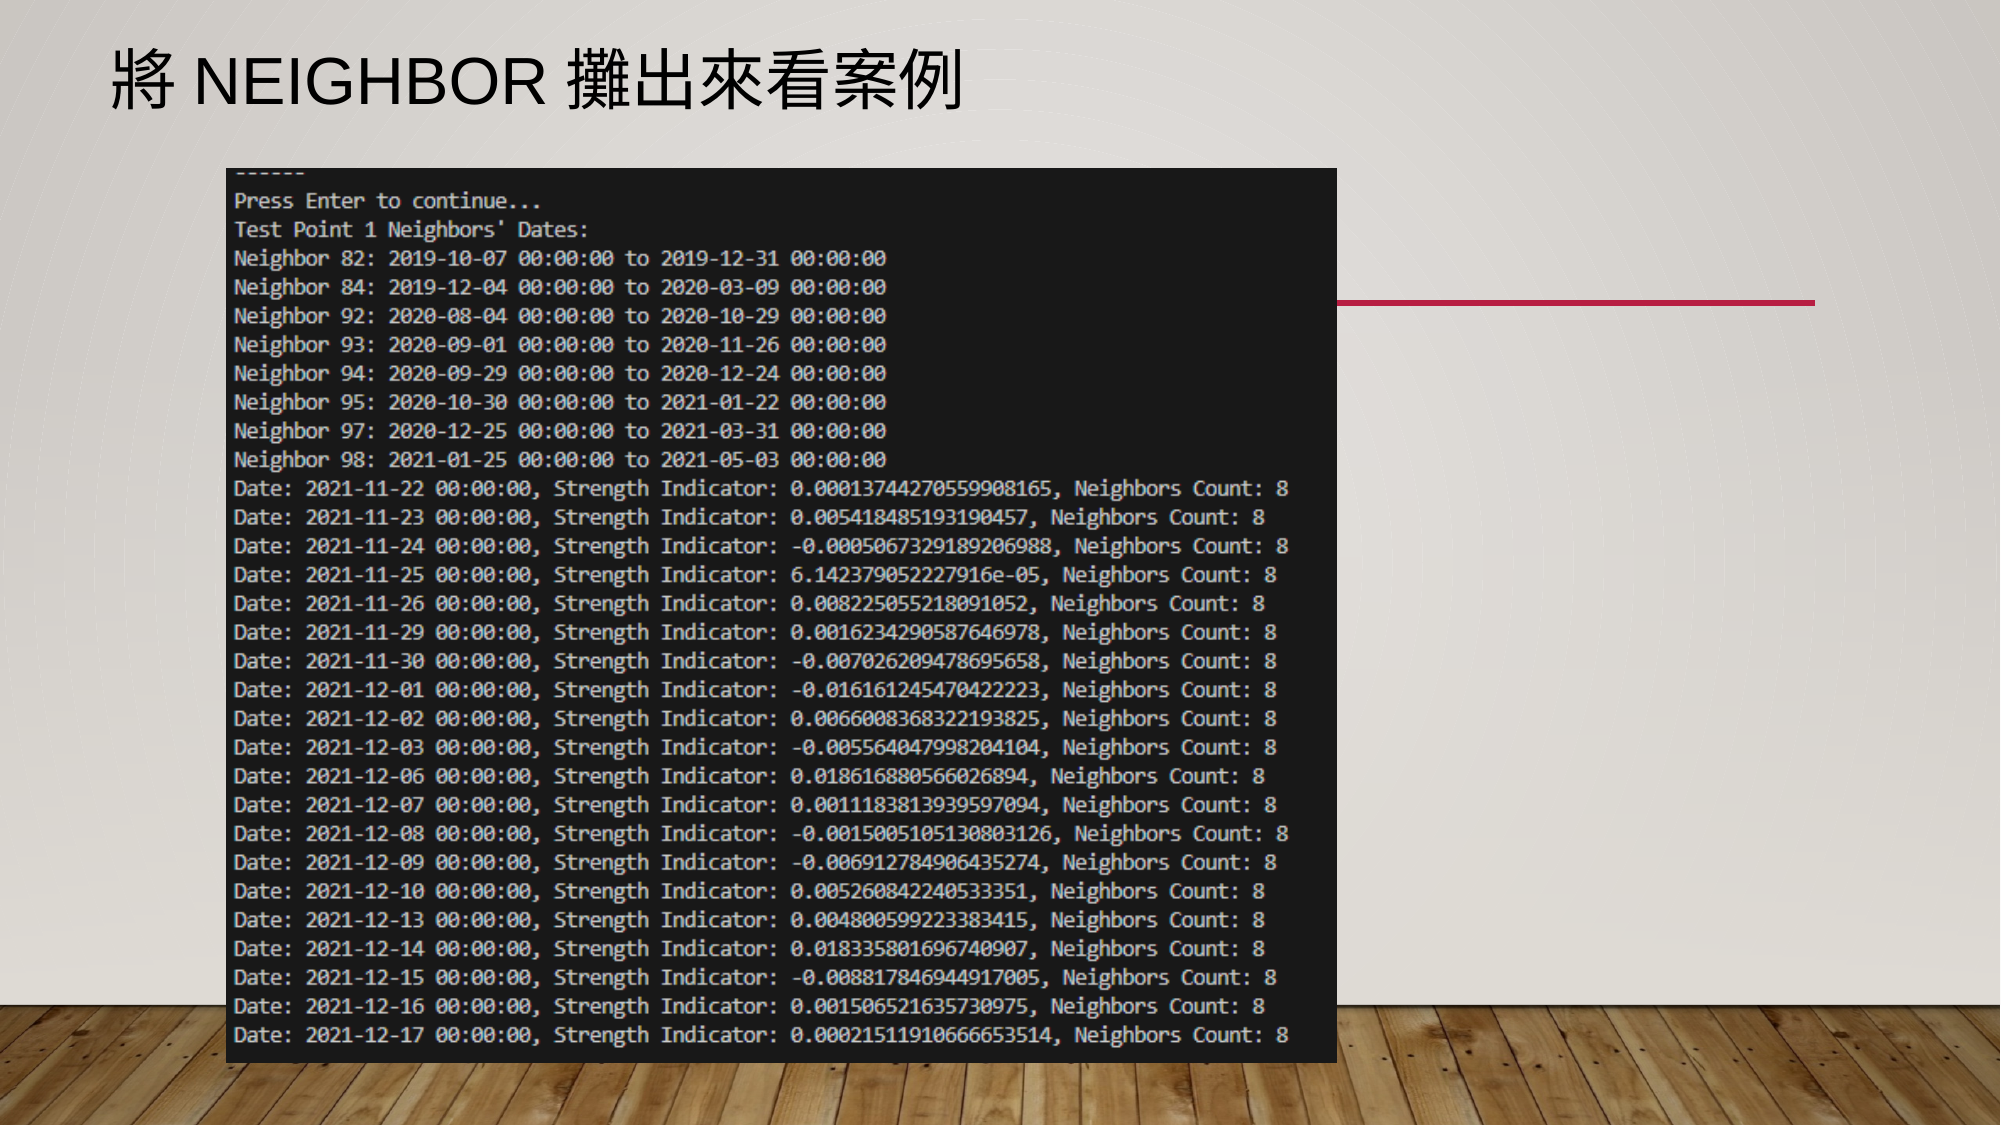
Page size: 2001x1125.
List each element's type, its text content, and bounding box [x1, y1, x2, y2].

picture [0, 168, 2000, 1125]
text_box 將neighbor攤出來看案例 [95, 39, 1512, 129]
